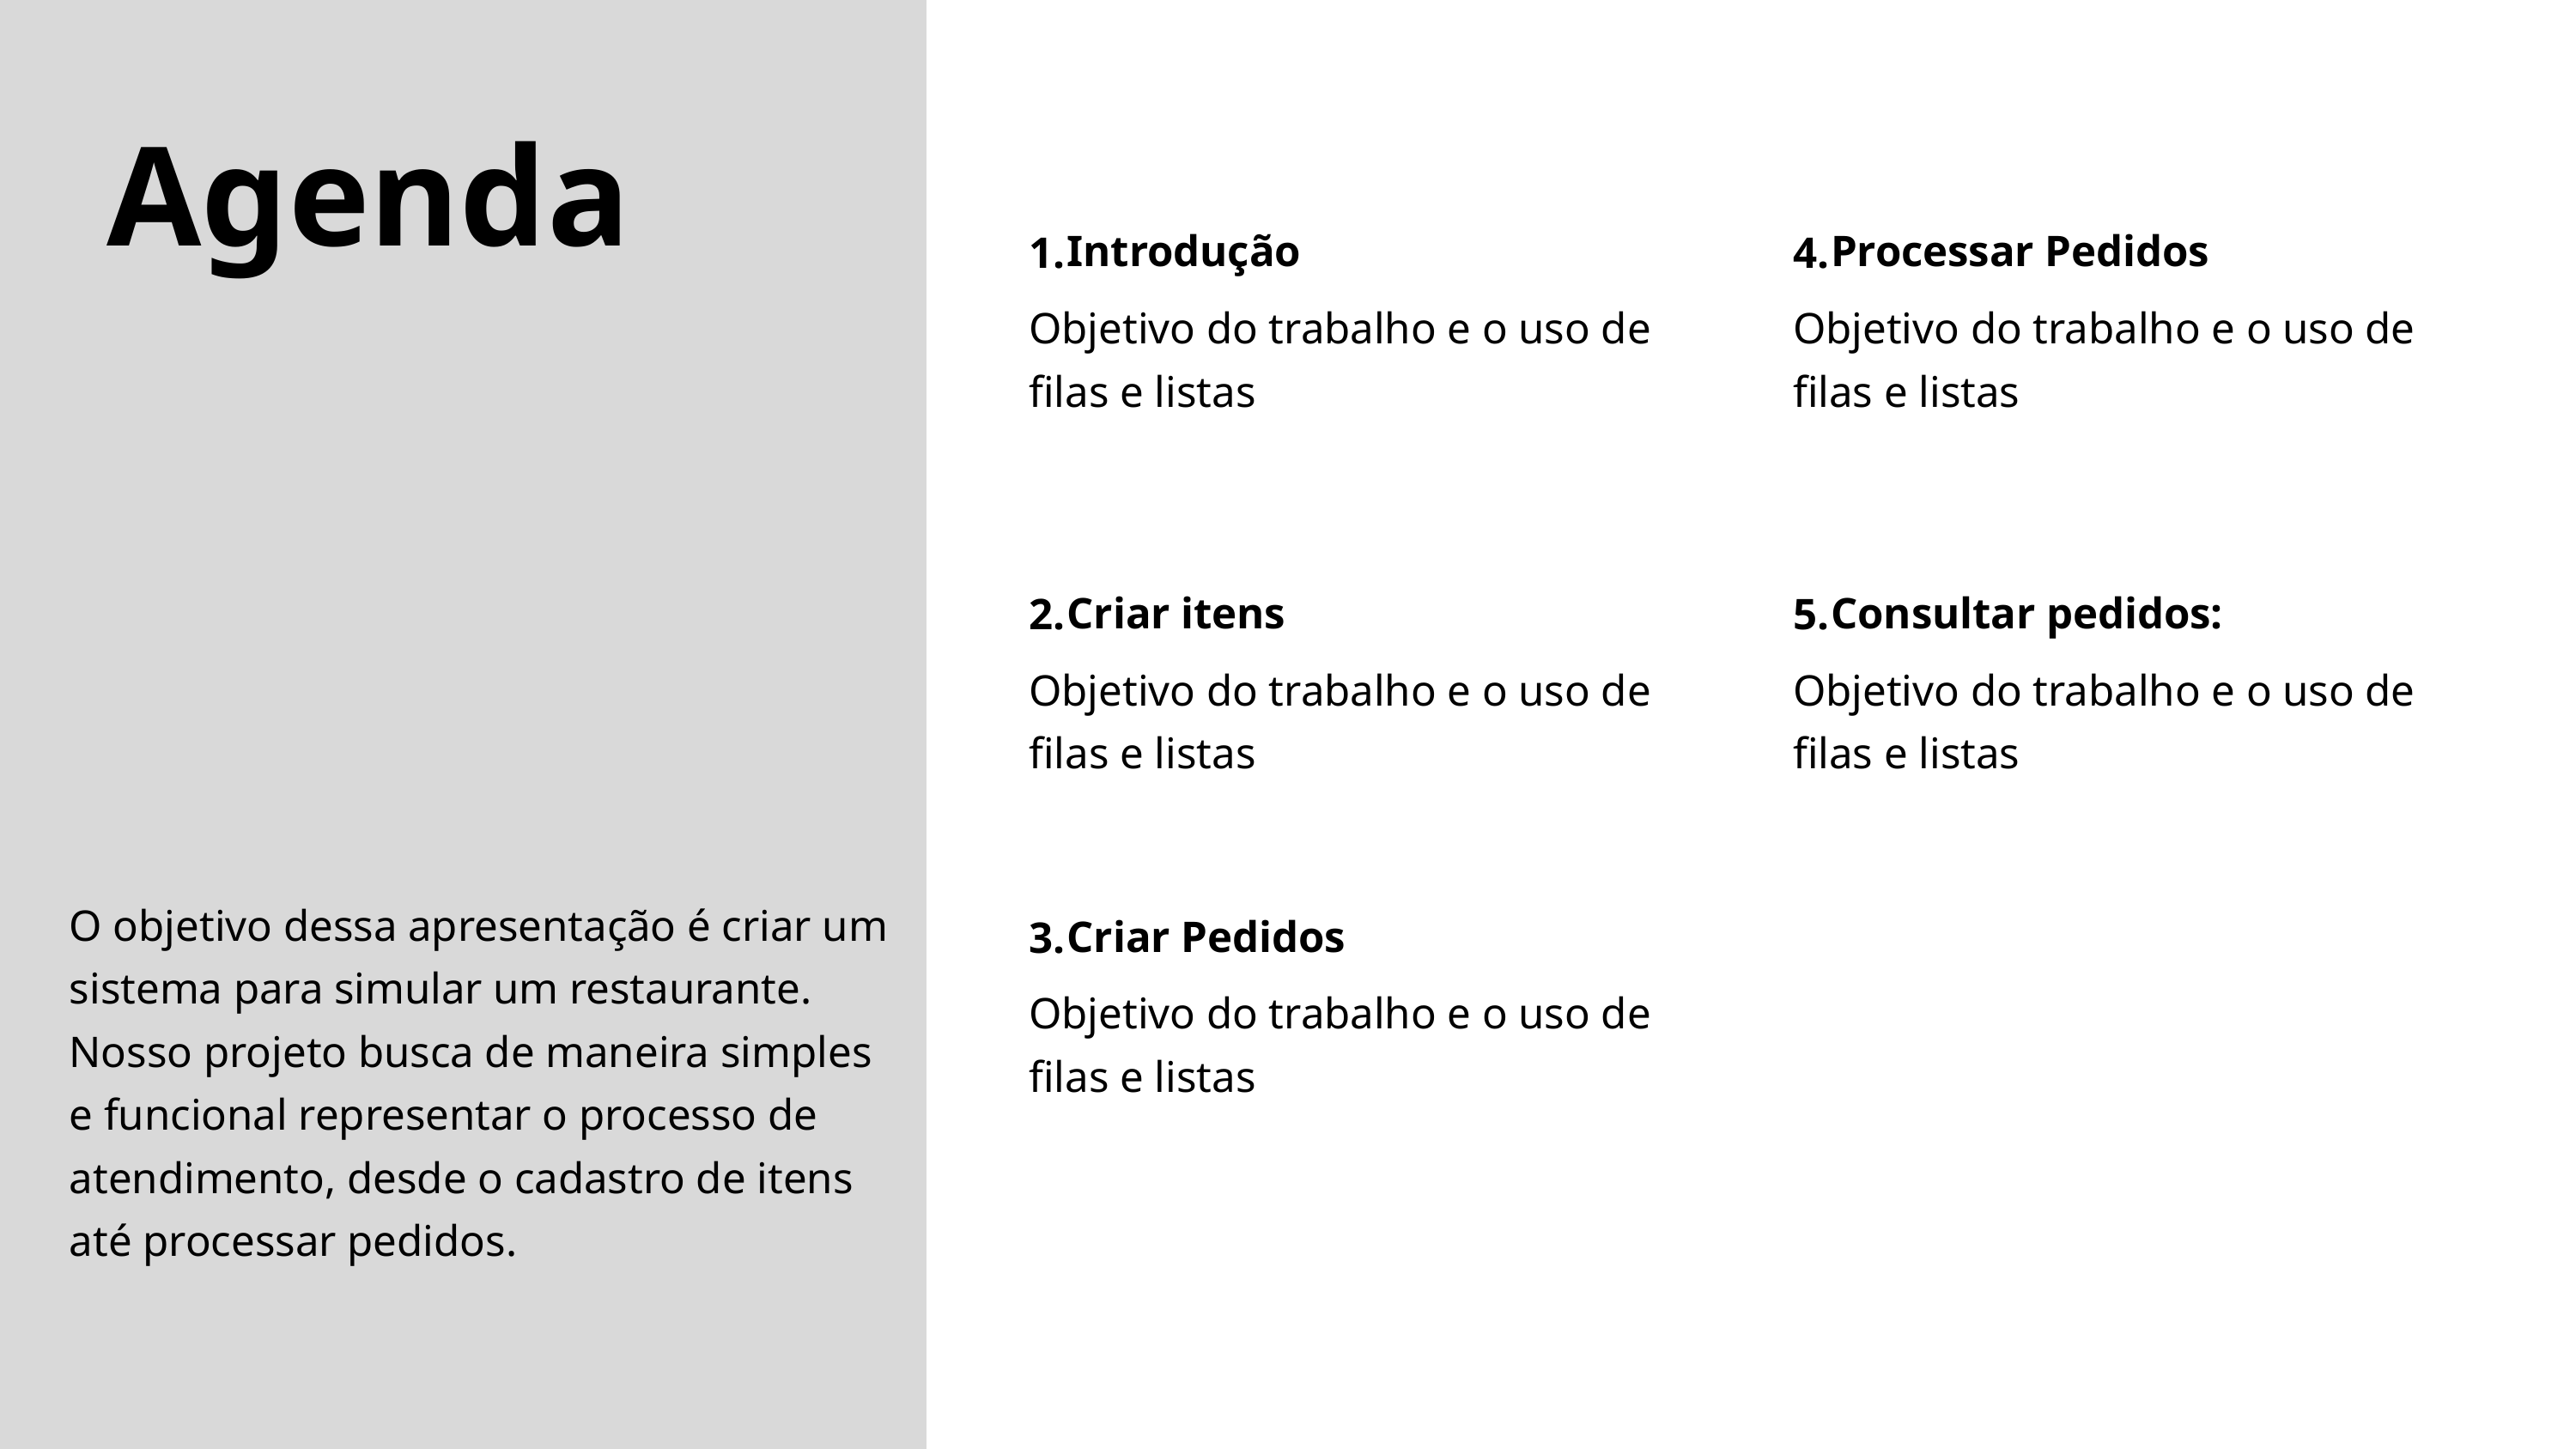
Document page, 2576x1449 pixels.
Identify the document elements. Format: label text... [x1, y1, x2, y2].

text_box Objetivo do trabalho e o uso de filas e listas [1029, 974, 1726, 1101]
text_box Criar Pedidos [1066, 897, 1899, 961]
text_box Objetivo do trabalho e o uso de filas e listas [1029, 651, 1726, 778]
text_box Processar Pedidos [1831, 212, 2576, 276]
text_box 5. [1793, 575, 2576, 639]
text_box 2. [1029, 575, 1793, 639]
text_box Criar itens [1066, 573, 1831, 638]
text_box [0, 0, 927, 1449]
text_box 1. [1029, 213, 1793, 277]
text_box Introdução [1066, 212, 1831, 276]
text_box Objetivo do trabalho e o uso de filas e listas [1793, 289, 2490, 416]
text_box Objetivo do trabalho e o uso de filas e listas [1029, 289, 1726, 416]
text_box 4. [1793, 213, 2576, 277]
text_box Objetivo do trabalho e o uso de filas e listas [1793, 651, 2490, 778]
text_box Consultar pedidos: [1831, 573, 2576, 638]
text_box 3. [1029, 898, 1861, 962]
